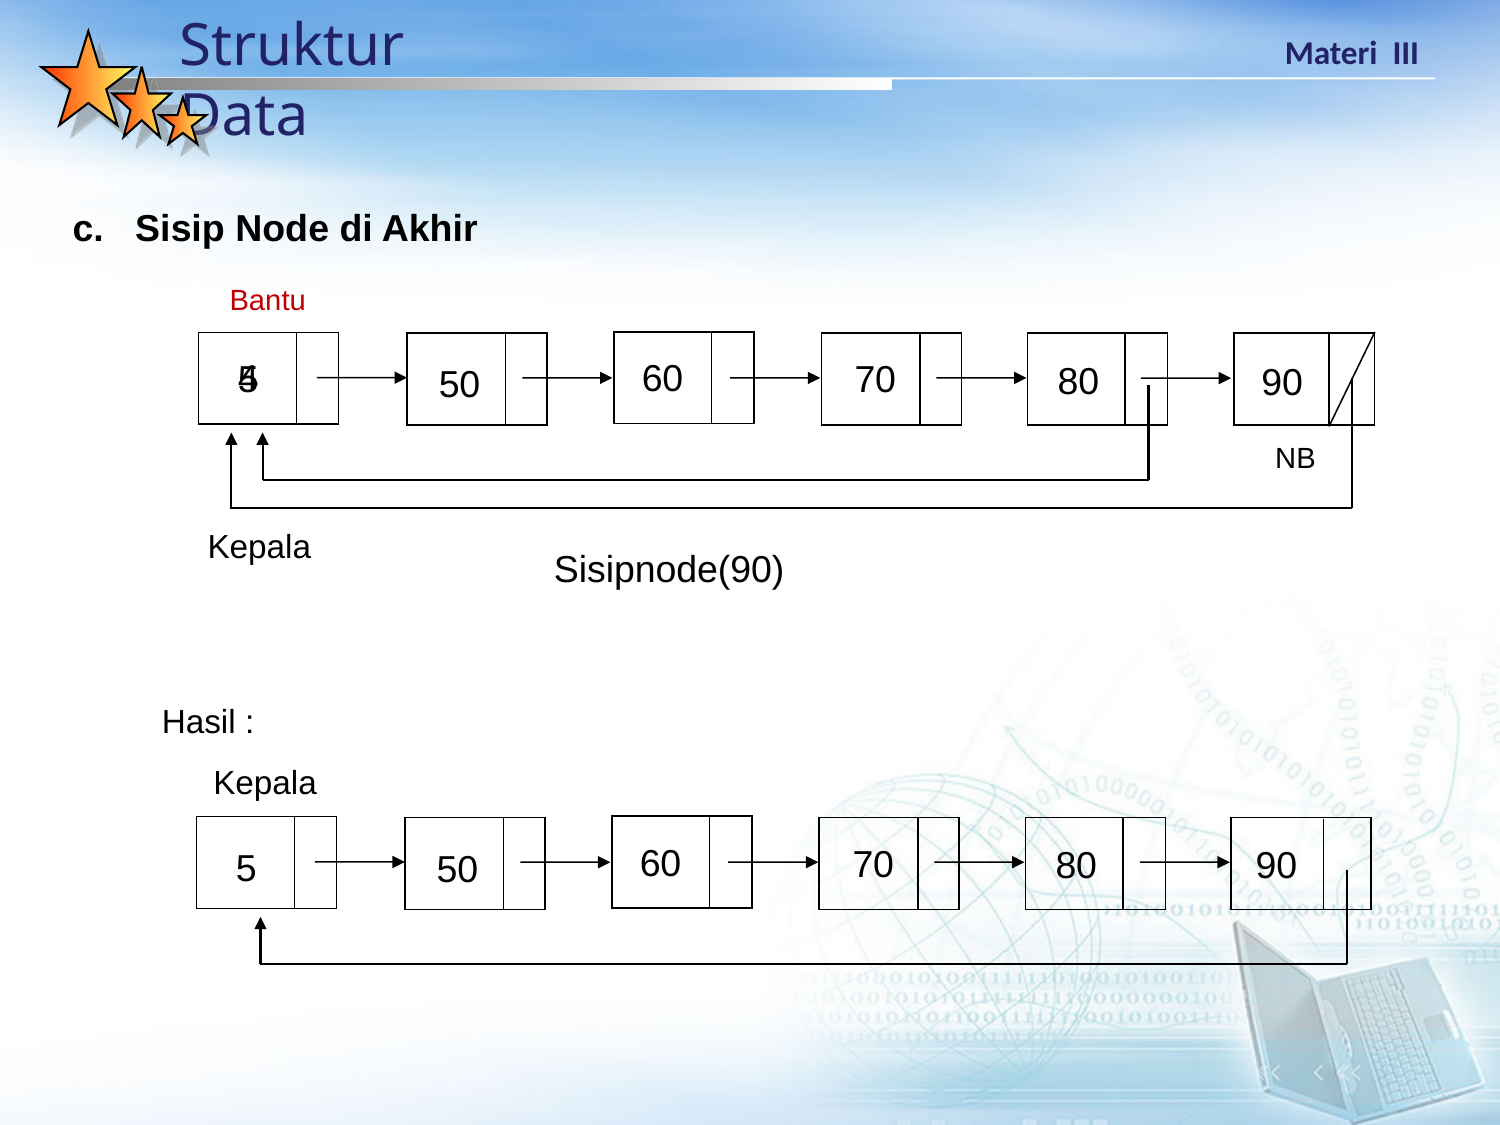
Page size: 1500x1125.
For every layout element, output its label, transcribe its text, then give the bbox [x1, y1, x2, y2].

text_box 60 [627, 346, 699, 383]
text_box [262, 385, 1149, 480]
text_box Sisipnode(90) [539, 537, 800, 597]
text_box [1233, 331, 1375, 470]
text_box [522, 371, 613, 383]
text_box Bantu [218, 281, 318, 317]
text_box Hasil : [147, 692, 270, 747]
text_box [298, 332, 339, 383]
text_box [1027, 333, 1124, 383]
text_box Kepala [207, 525, 314, 563]
text_box [712, 331, 755, 383]
text_box c. Sisip Node di Akhir [57, 196, 606, 256]
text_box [196, 761, 1372, 965]
text_box [730, 371, 821, 383]
text_box [1126, 333, 1168, 425]
text_box 80 [1042, 349, 1115, 383]
text_box [1140, 371, 1228, 385]
text_box 70 [839, 348, 912, 383]
text_box [506, 333, 548, 383]
text_box [921, 333, 962, 383]
text_box [936, 371, 1027, 383]
text_box [407, 333, 505, 383]
text_box 4 [223, 346, 274, 406]
picture [0, 0, 1500, 1125]
text_box [821, 333, 919, 383]
text_box [198, 332, 296, 425]
text_box [613, 331, 711, 383]
text_box 50 [423, 352, 496, 383]
text_box [339, 371, 408, 383]
